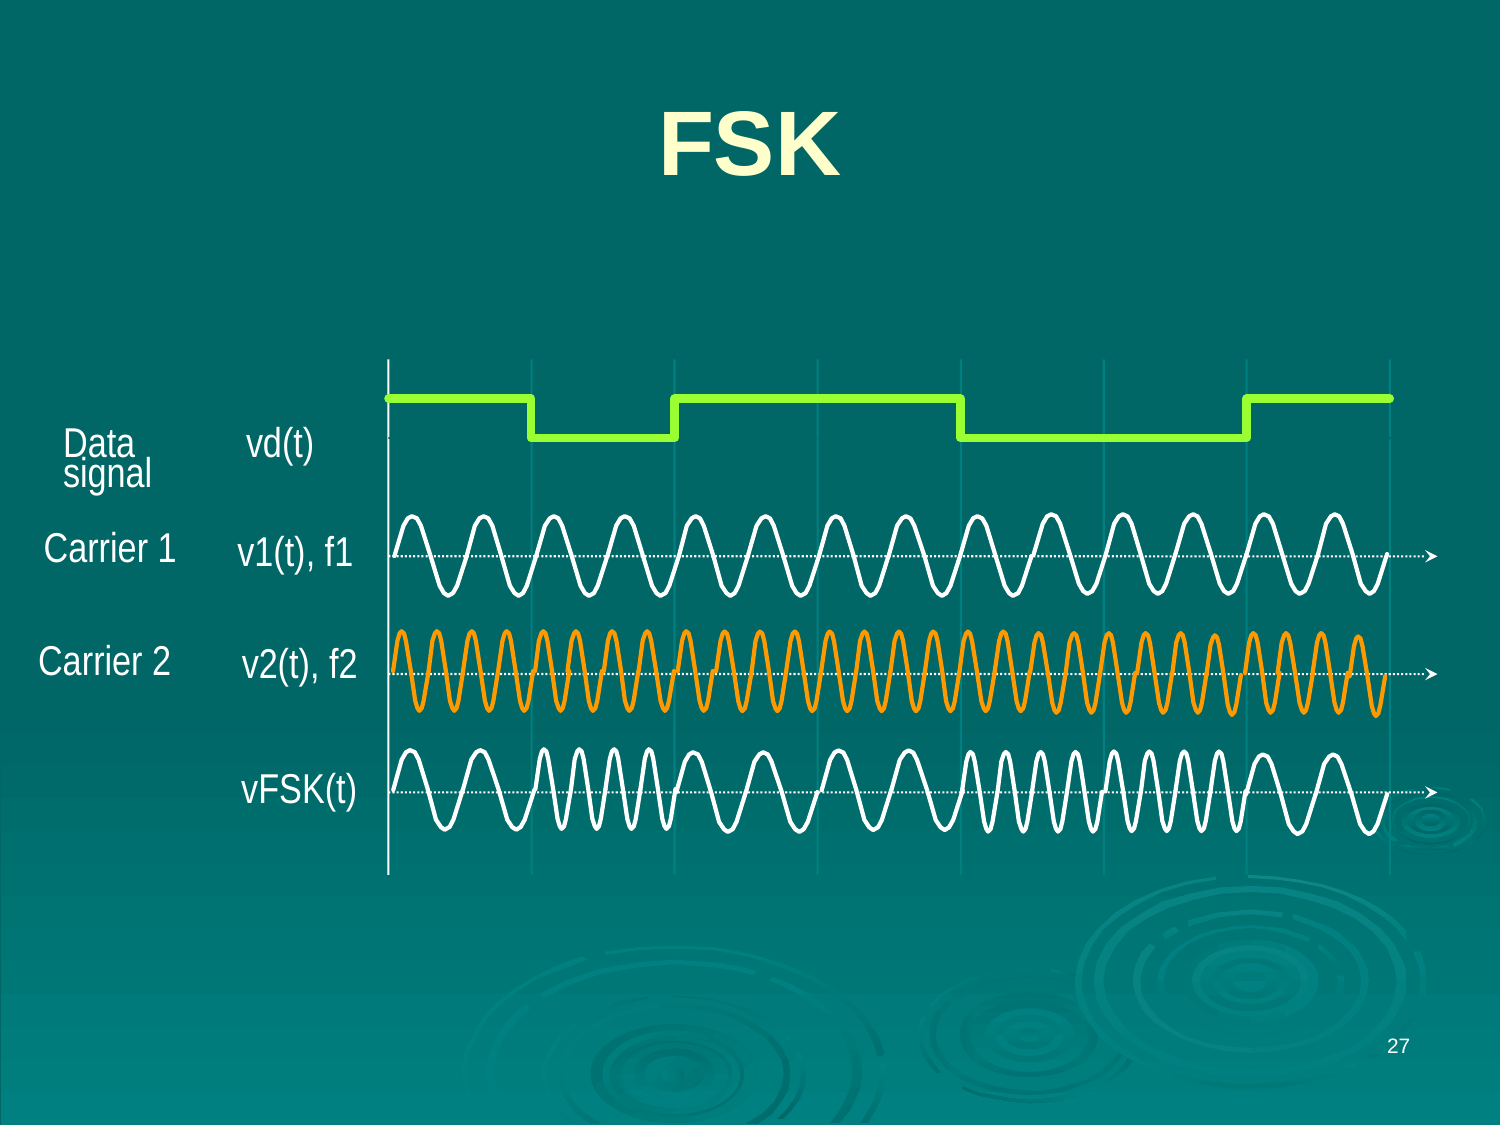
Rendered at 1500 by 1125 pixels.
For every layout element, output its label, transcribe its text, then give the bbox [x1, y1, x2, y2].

title FSK [74, 45, 1426, 233]
slide_number 27 [1074, 1024, 1426, 1101]
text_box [22, 359, 1438, 876]
